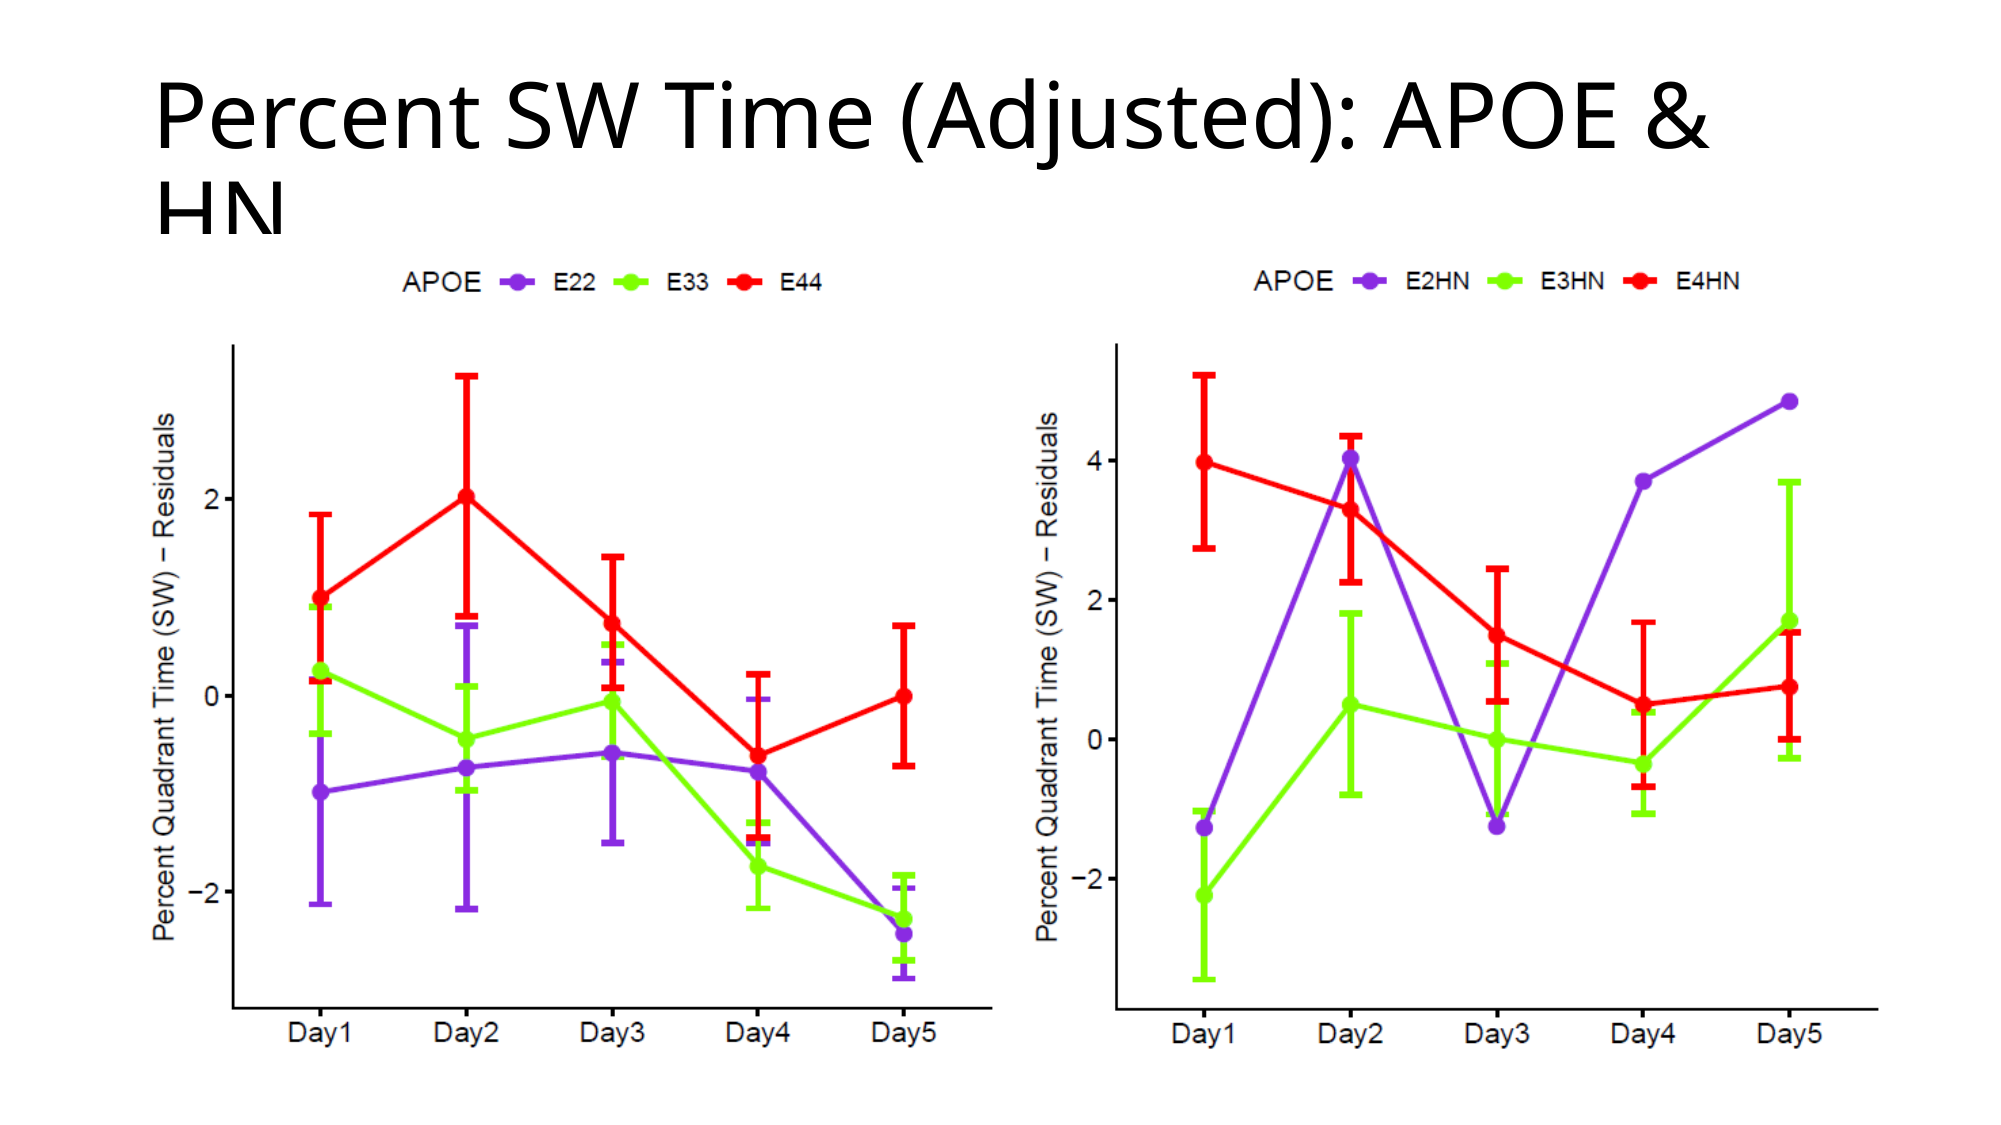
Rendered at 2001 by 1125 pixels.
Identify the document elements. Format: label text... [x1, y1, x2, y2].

picture [1023, 234, 1882, 1086]
title Percent SW Time (Adjusted): APOE & HN [137, 59, 1863, 278]
picture [144, 234, 1001, 1086]
